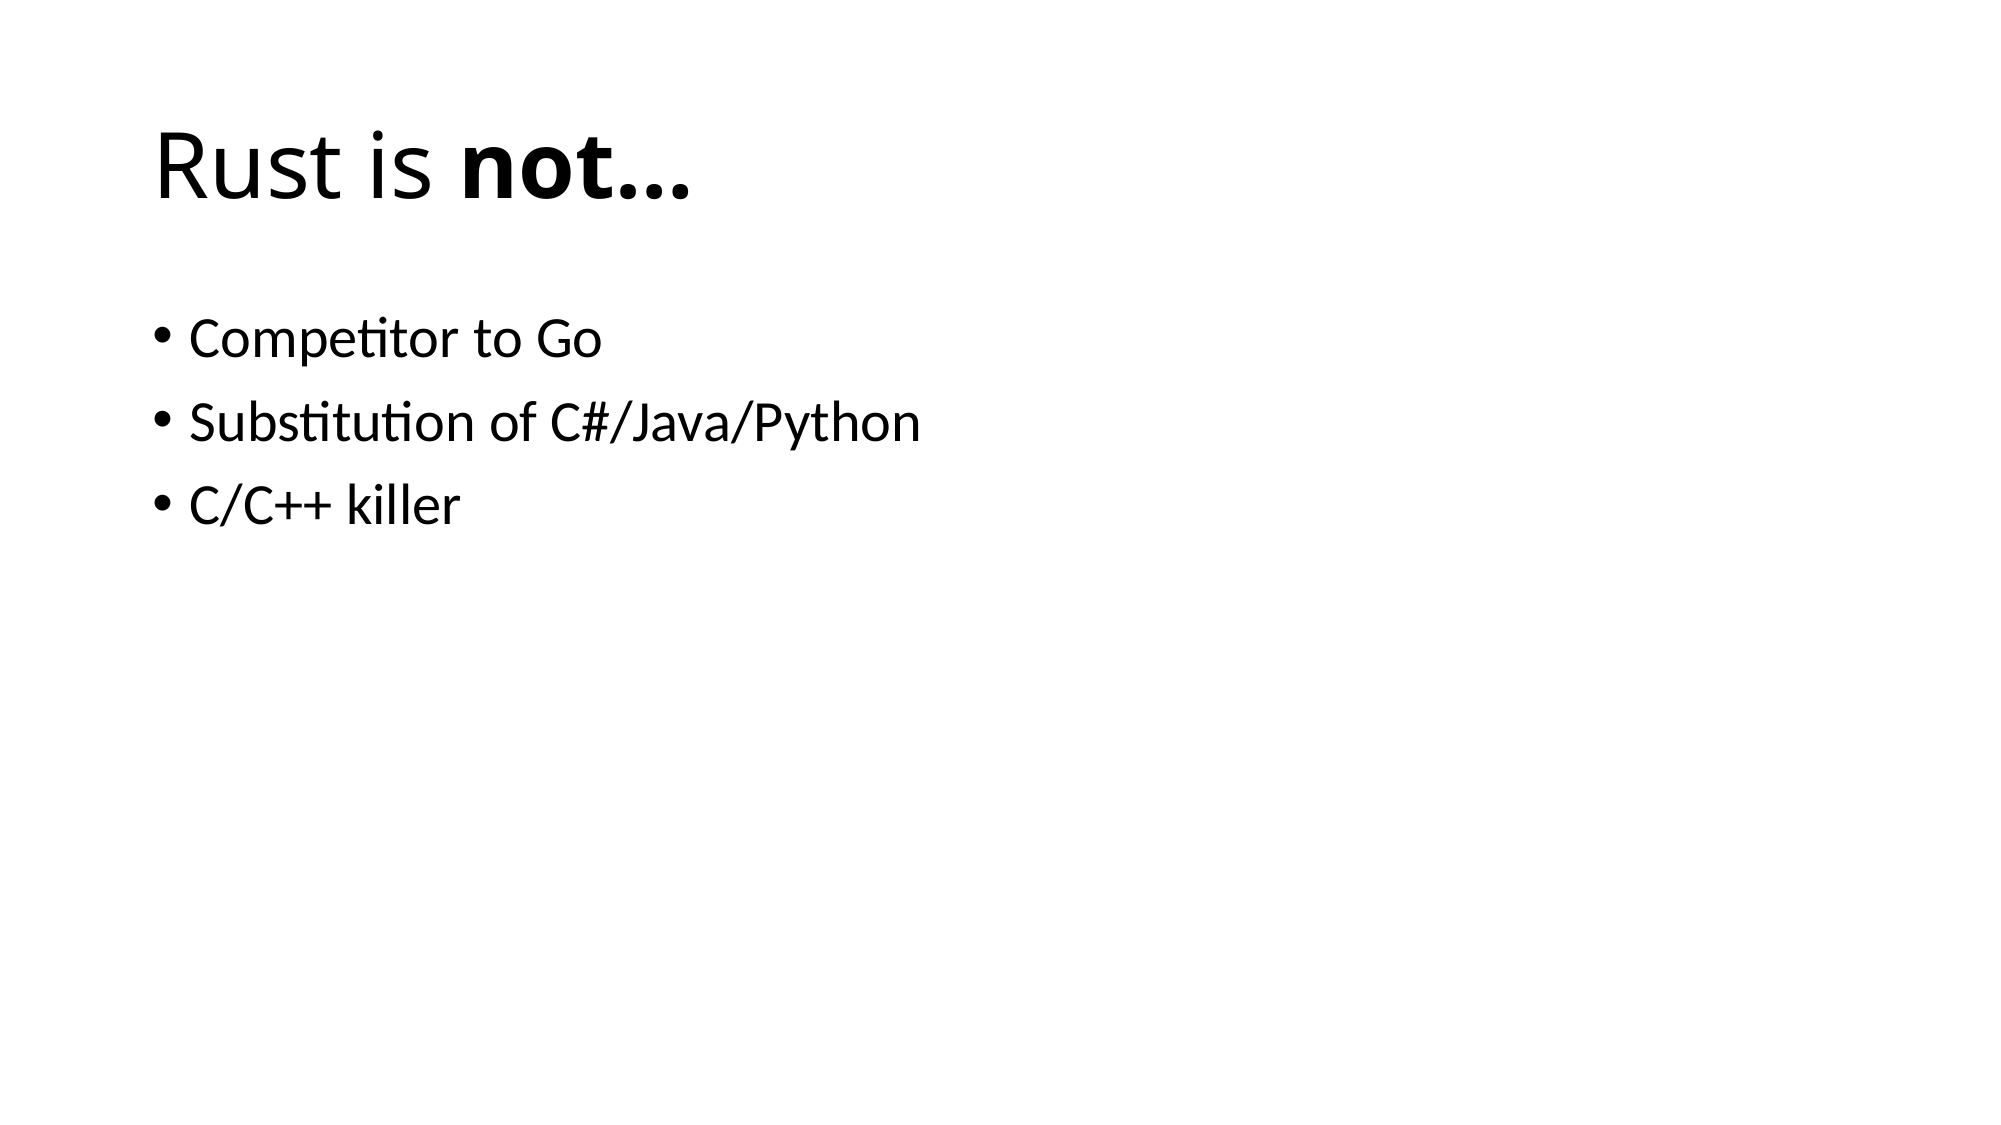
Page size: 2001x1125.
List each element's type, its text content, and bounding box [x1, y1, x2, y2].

title Rust is not… [137, 59, 1863, 278]
list Competitor to Go Substitution of C#/Java/Python C/C++ killer [137, 299, 1863, 1014]
